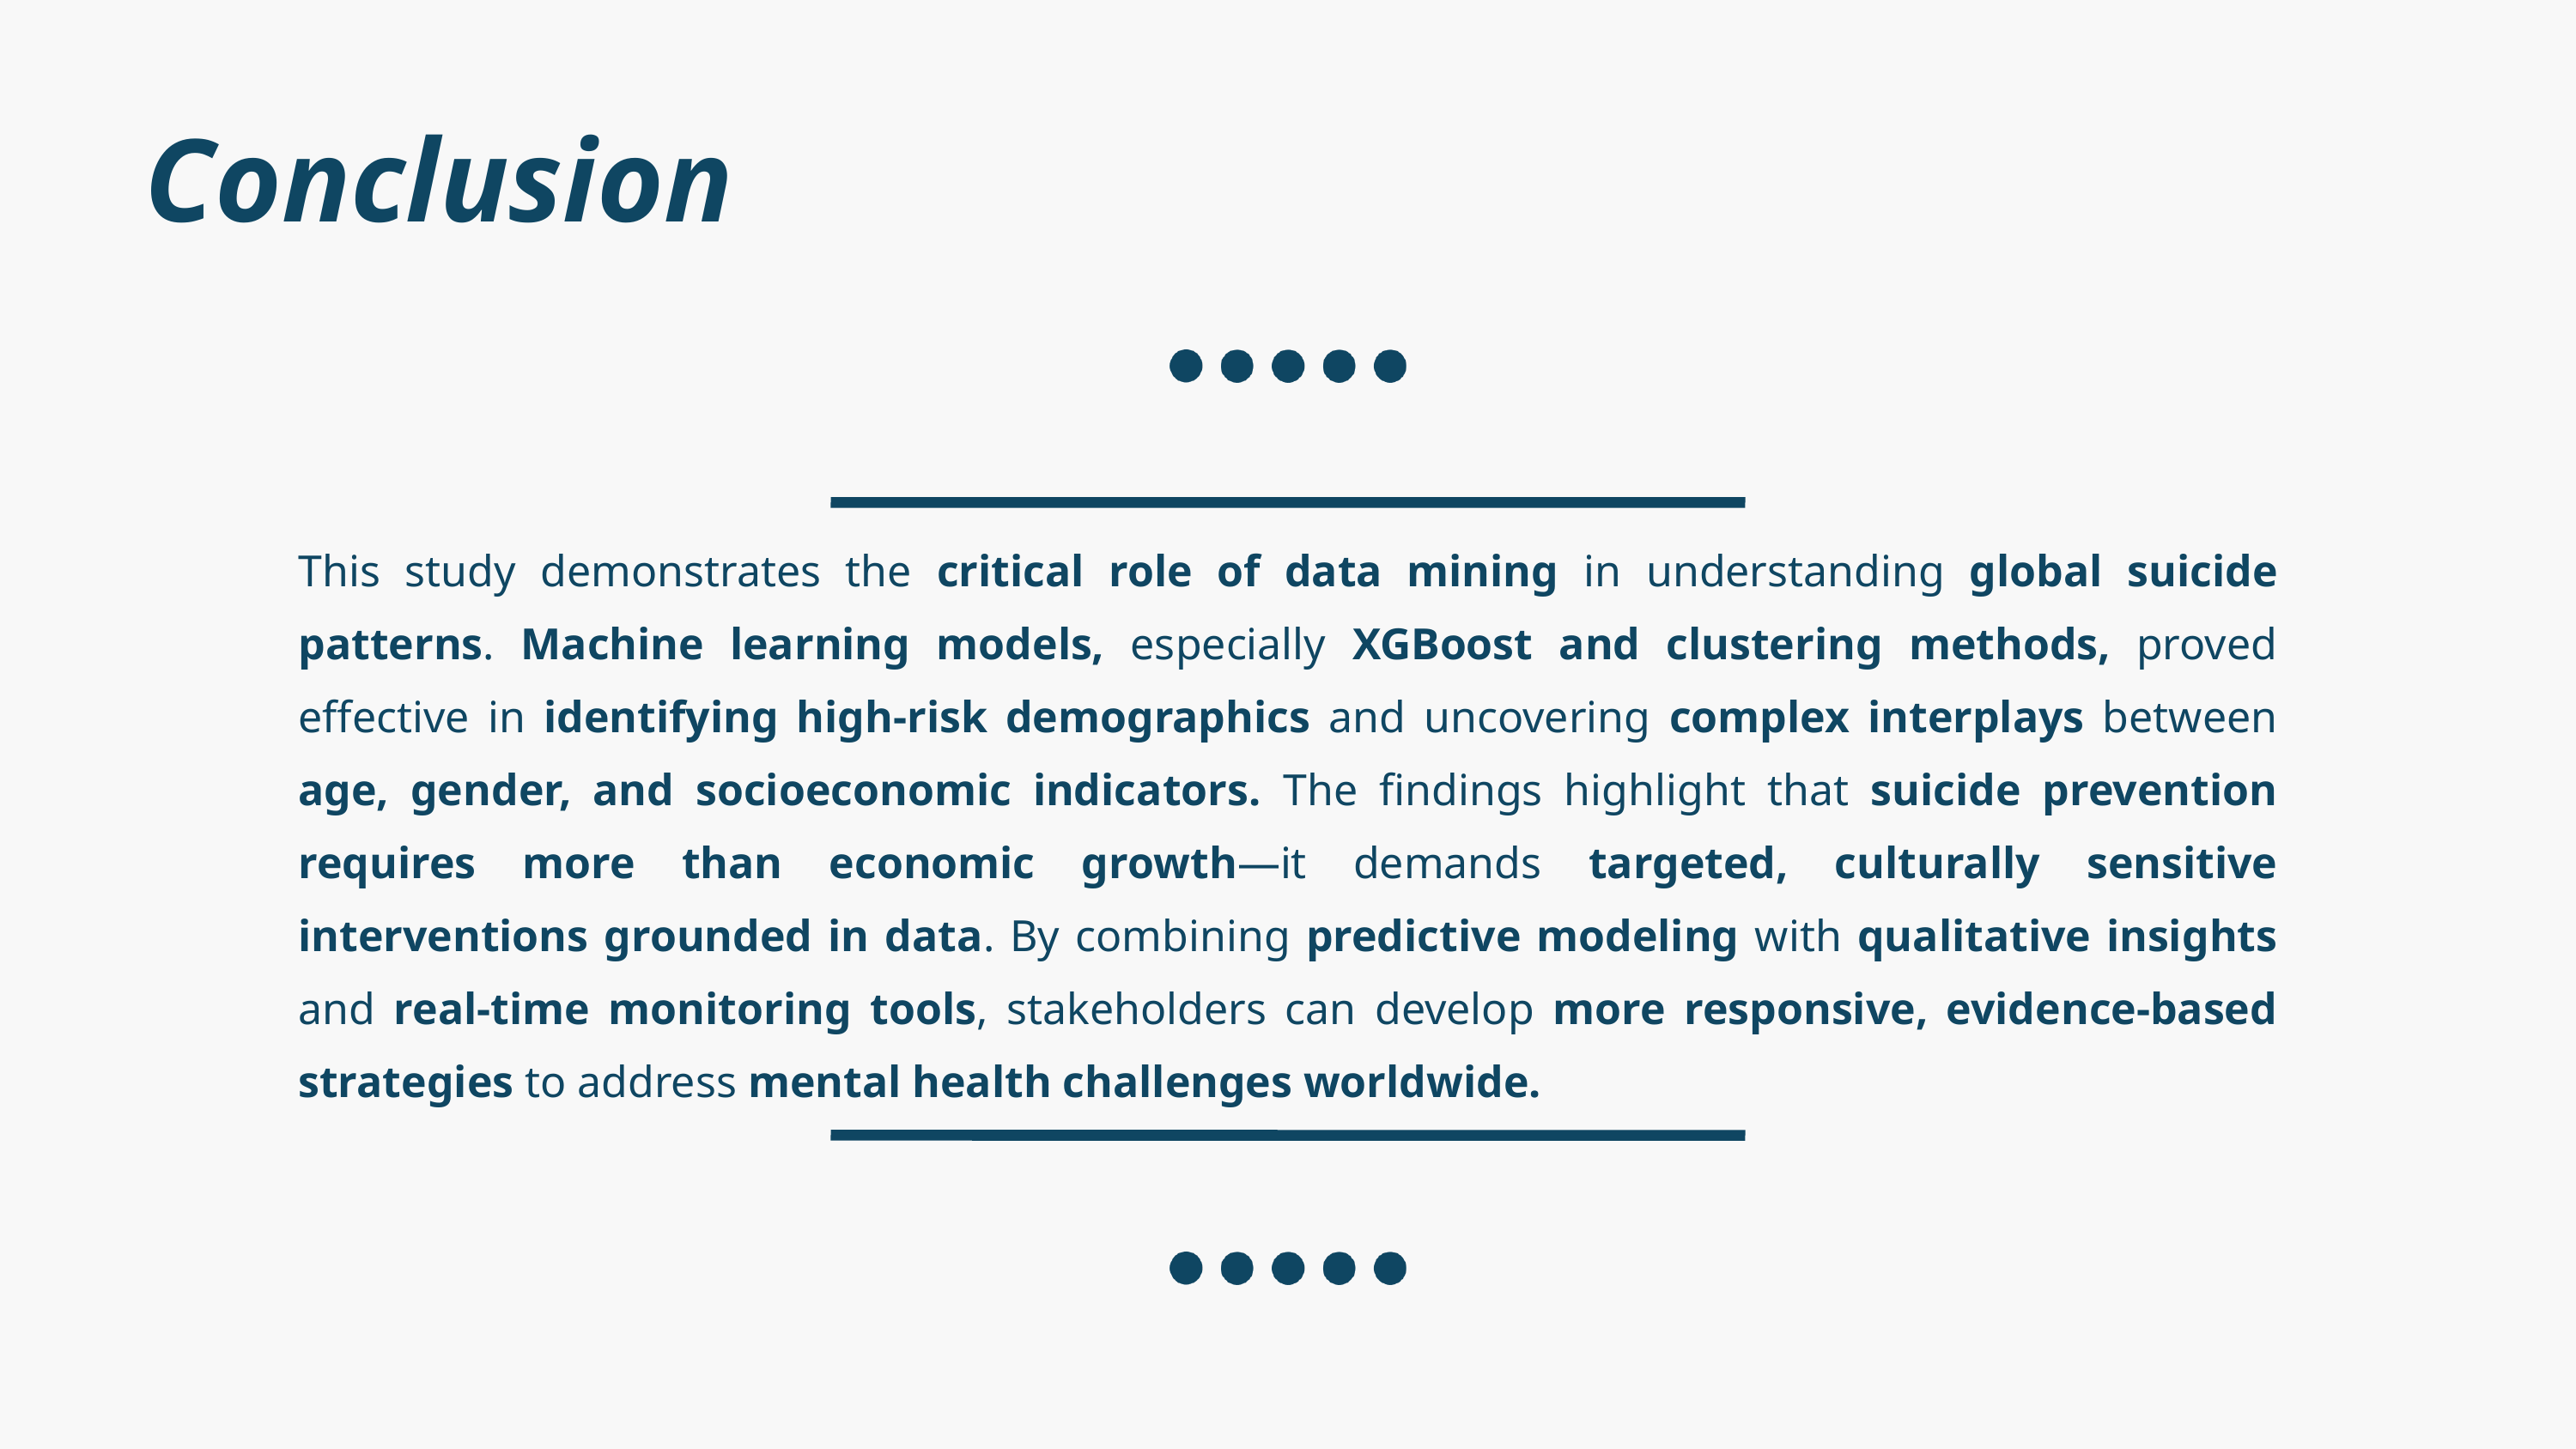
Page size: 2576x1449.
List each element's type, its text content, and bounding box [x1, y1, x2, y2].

text_box [1170, 348, 1406, 384]
text_box [1170, 1250, 1406, 1286]
text_box This study demonstrates the critical role of data mining in understanding global suicide patterns. Machine learning models, especially XGBoost and clustering methods, proved effective in identifying high-risk demographics and uncovering complex interplays between age, gender, and socioeconomic indicators. The findings highlight that suicide prevention requires more than economic growth—it demands targeted, culturally sensitive interventions grounded in data. By combining predictive modeling with qualitative insights and real-time monitoring tools, stakeholders can develop more responsive, evidence-based strategies to address mental health challenges worldwide. [298, 522, 2278, 1106]
text_box Conclusion [144, 84, 1770, 246]
